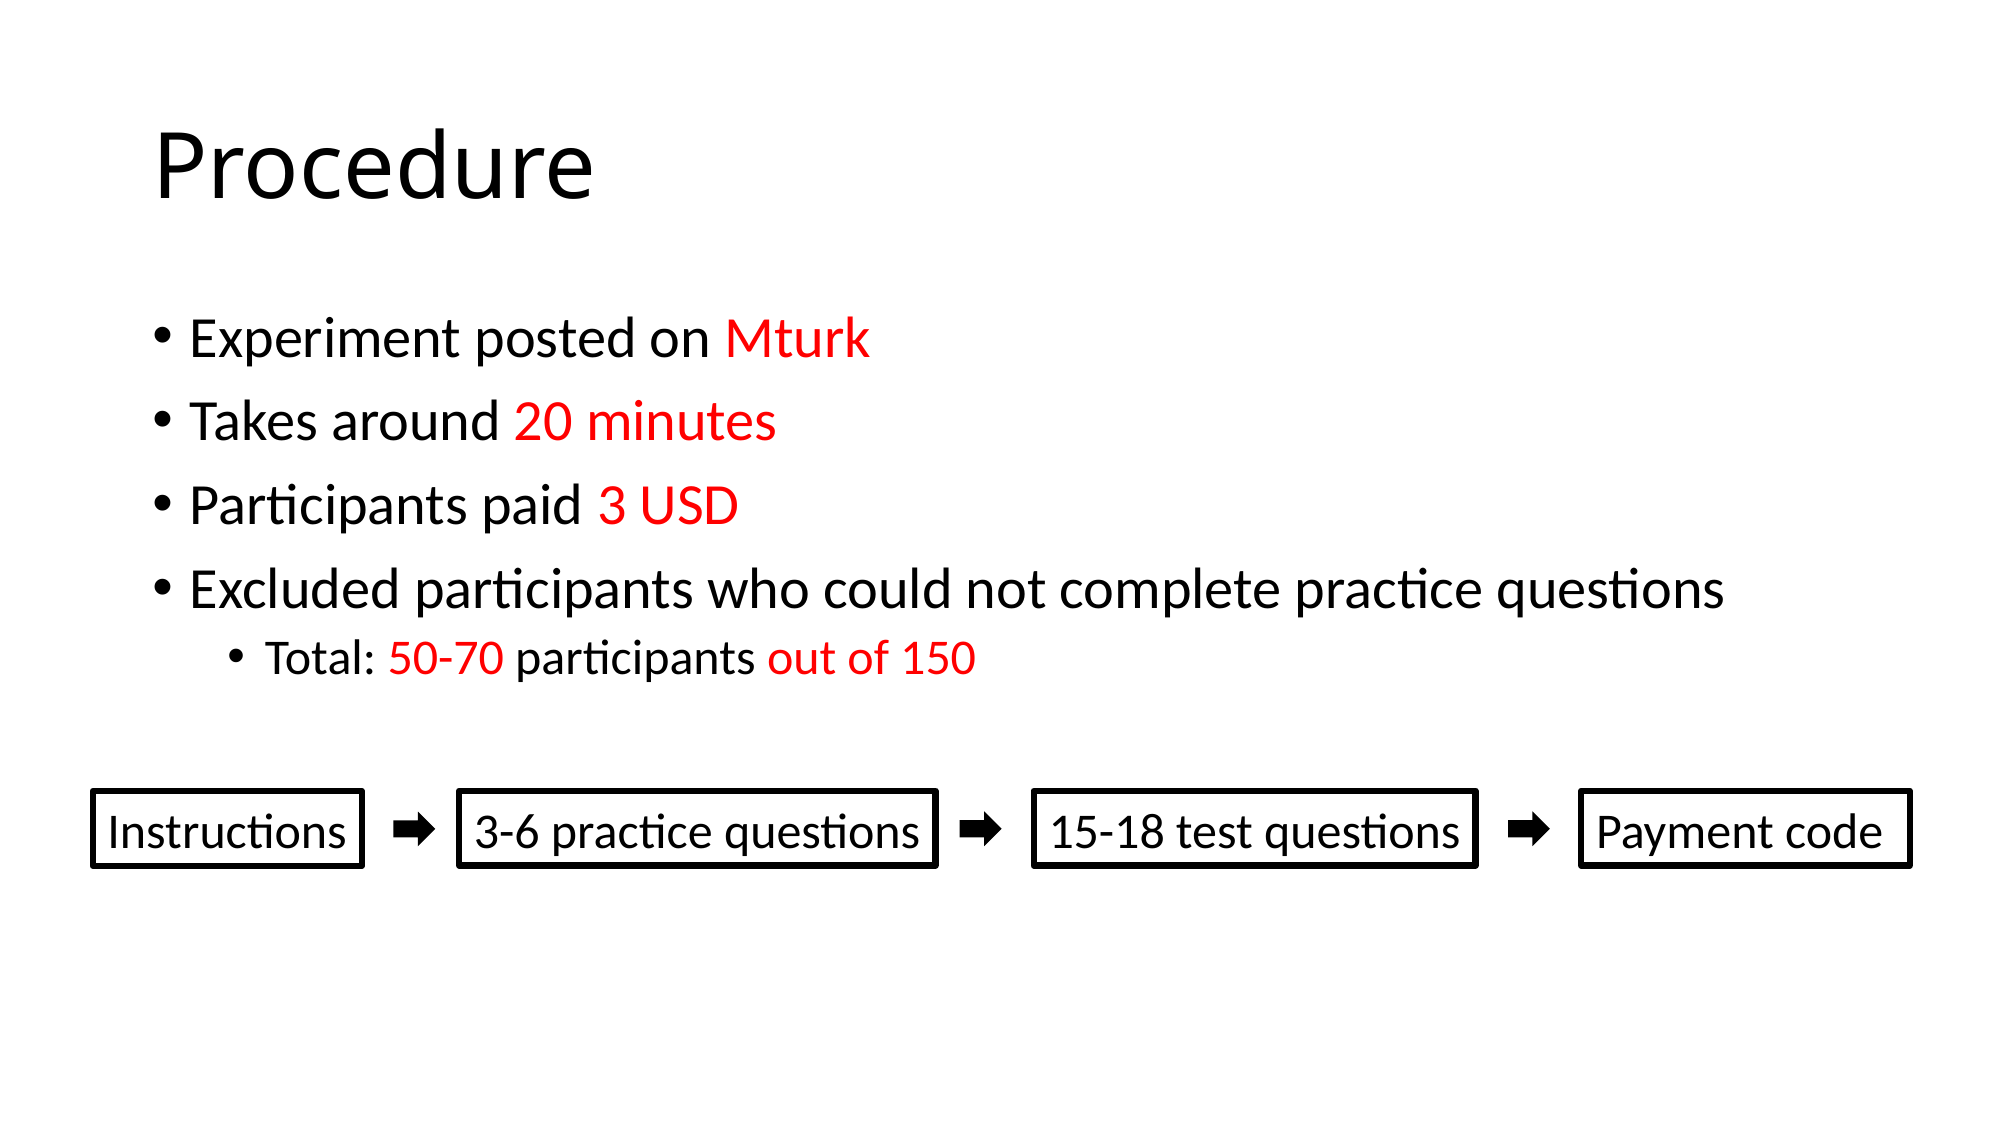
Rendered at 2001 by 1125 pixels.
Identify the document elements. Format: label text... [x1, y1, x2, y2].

list Experiment posted on Mturk Takes around 20 minutes Participants paid 3 USD Excluded participants who could not complete practice questions Total: 50-70 participants out of 150 [137, 299, 1863, 738]
text_box [959, 811, 1002, 847]
text_box [1508, 811, 1550, 847]
text_box 15-18 test questions [1033, 790, 1476, 866]
text_box Instructions [92, 791, 362, 866]
text_box [393, 811, 436, 847]
title Procedure [137, 59, 1863, 278]
text_box 3-6 practice questions [459, 790, 936, 866]
text_box Payment code [1581, 790, 1910, 866]
